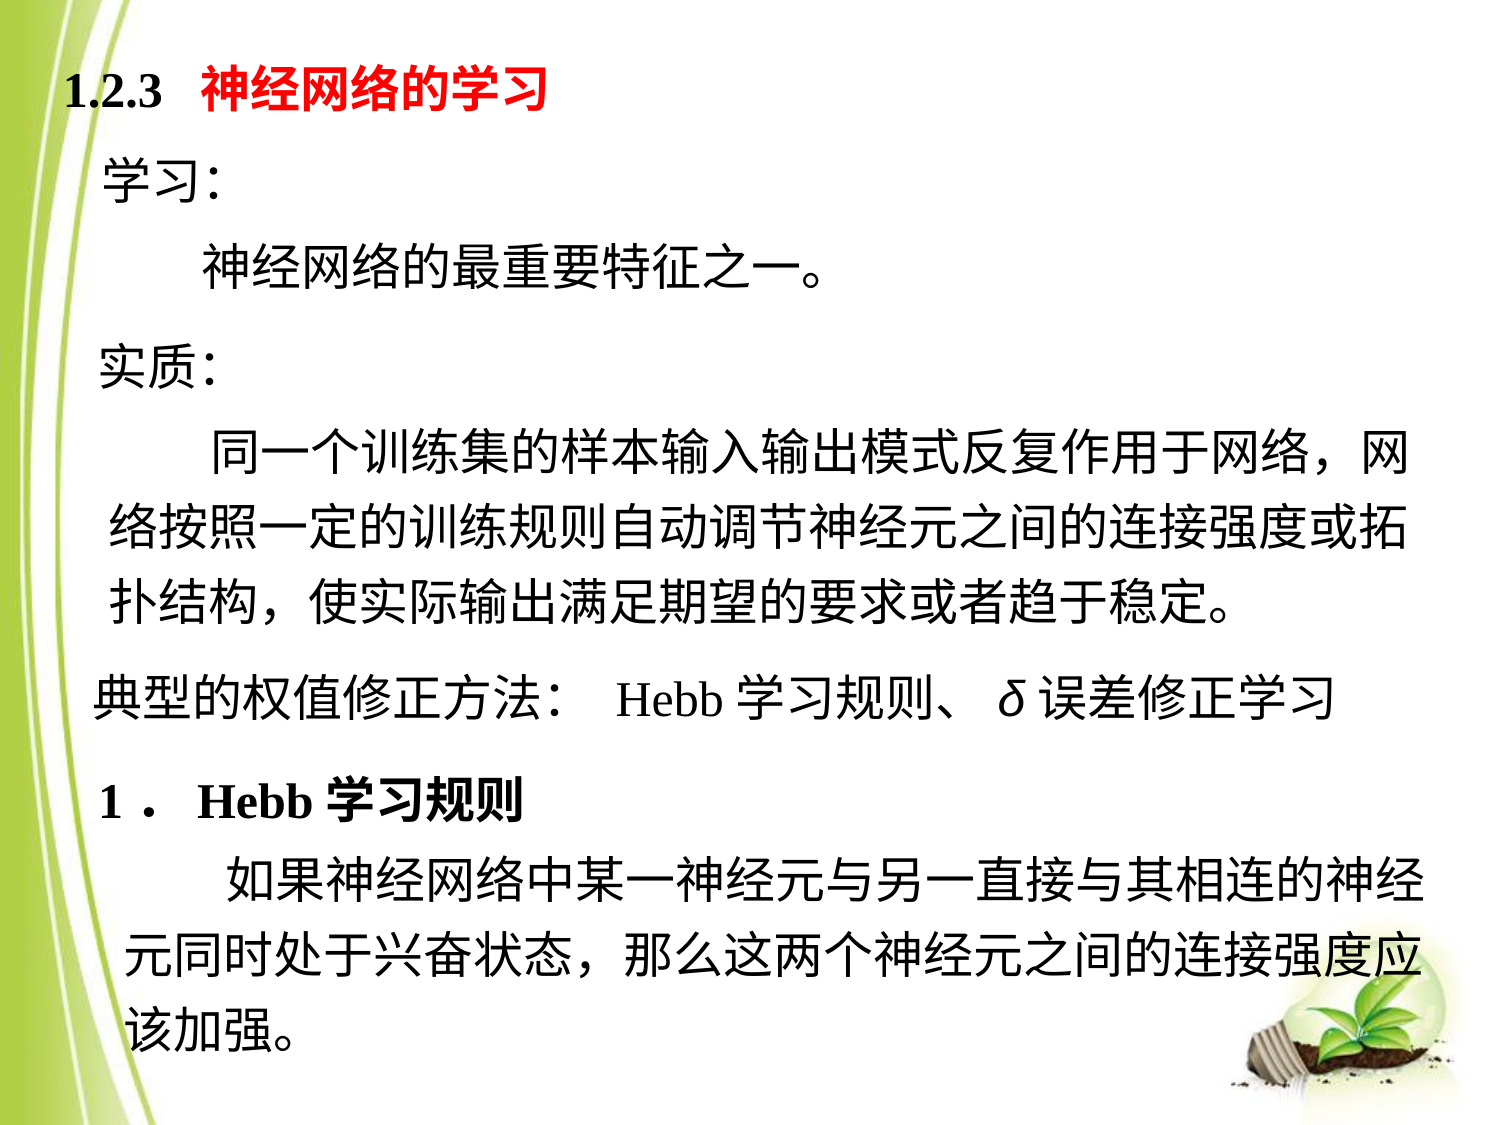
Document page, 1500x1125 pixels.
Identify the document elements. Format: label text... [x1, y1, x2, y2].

picture [0, 0, 1500, 1125]
text_box 1．Hebb学习规则 [83, 761, 541, 836]
text_box 实质： [82, 328, 263, 403]
text_box 1.2.3 神经网络的学习 [48, 49, 565, 125]
text_box 如果神经网络中某一神经元与另一直接与其相连的神经 元同时处于兴奋状态，那么这两个神经元之间的连接强度应 该加强。 [108, 826, 1472, 1066]
text_box 典型的权值修正方法： Hebb学习规则、δ误差修正学习 [77, 659, 1353, 734]
text_box 学习： [87, 141, 267, 217]
text_box 神经网络的最重要特征之一。 [186, 227, 878, 303]
text_box 同一个训练集的样本输入输出模式反复作用于网络，网 络按照一定的训练规则自动调节神经元之间的连接强度或拓 扑结构，使实际输出满足期望的要求或者趋于稳定。 [93, 398, 1432, 639]
